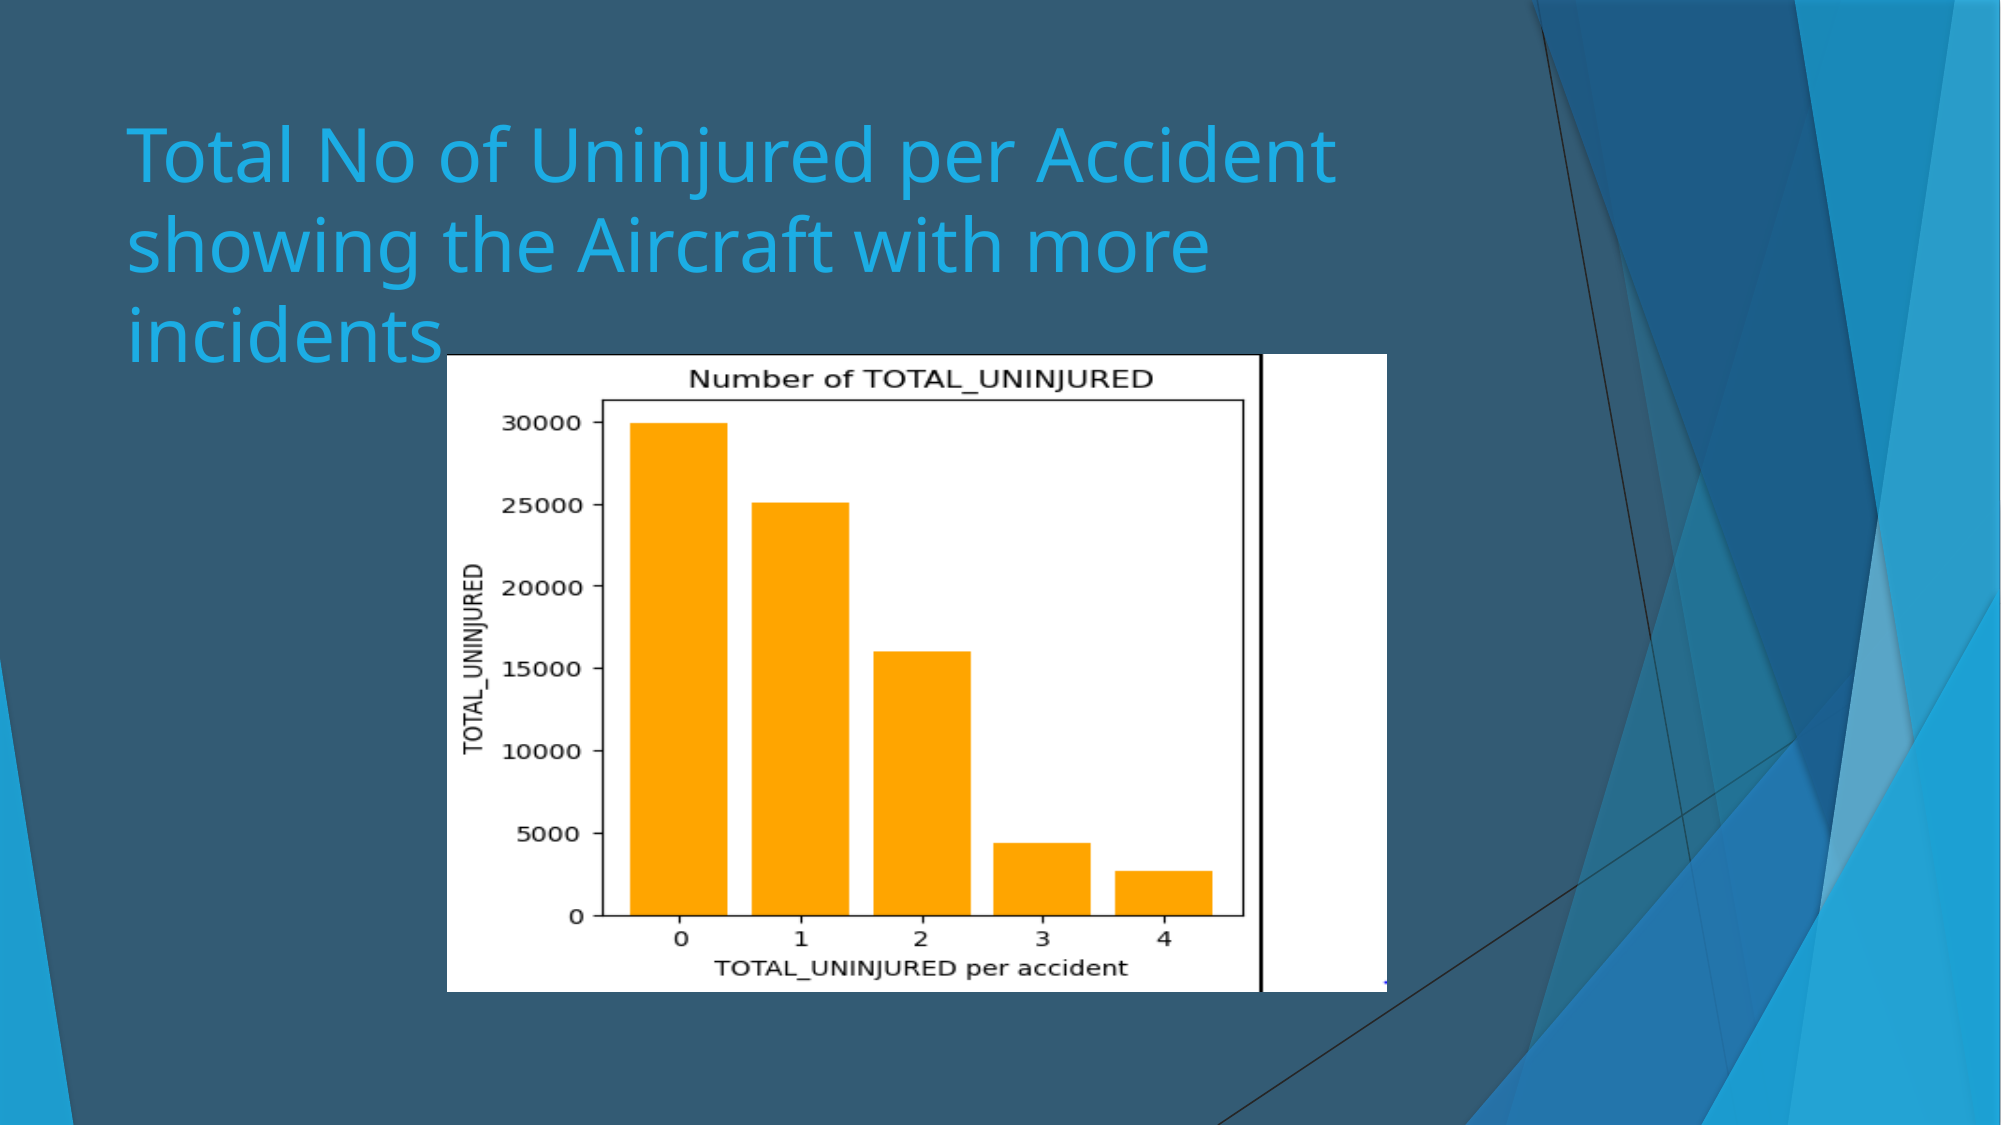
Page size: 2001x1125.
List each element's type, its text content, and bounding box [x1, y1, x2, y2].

title Total No of Uninjured per Accident showing the Aircraft with more incidents [111, 99, 1522, 317]
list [446, 353, 1387, 992]
